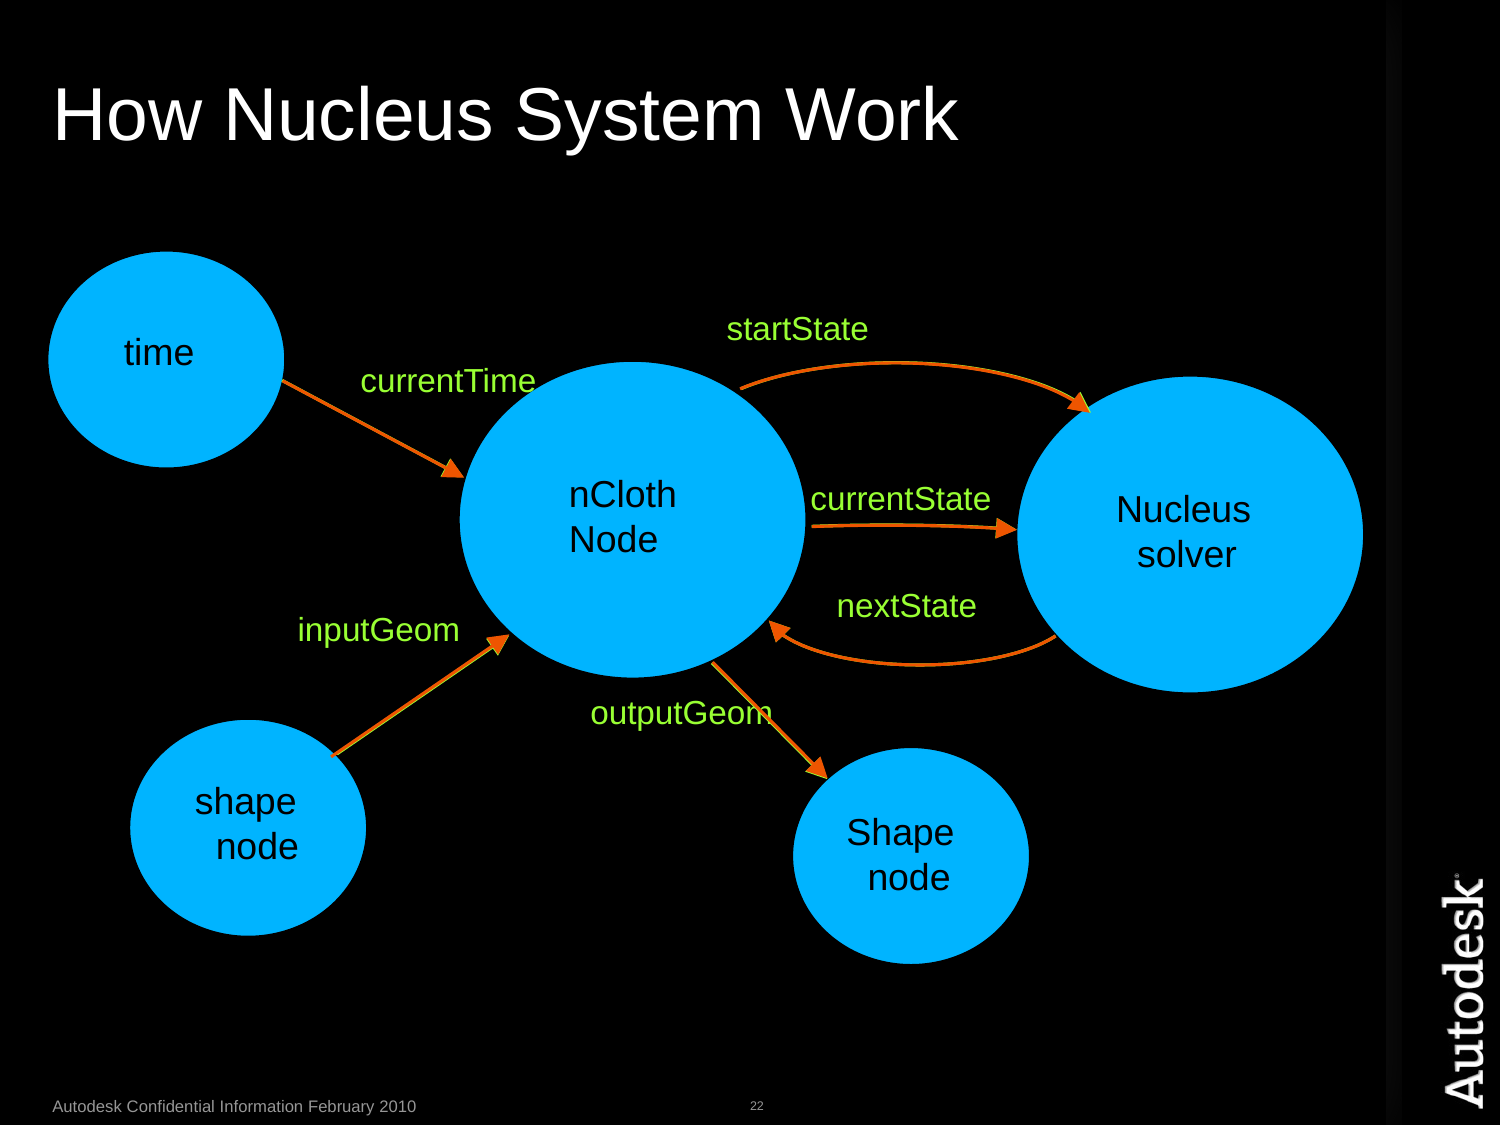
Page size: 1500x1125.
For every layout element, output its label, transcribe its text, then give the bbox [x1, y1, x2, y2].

text_box nextState [821, 576, 1011, 627]
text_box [47, 250, 286, 469]
title How Nucleus System Work [52, 22, 1376, 211]
text_box currentTime [345, 351, 572, 424]
text_box [811, 518, 1011, 543]
text_box currentState [798, 469, 1008, 541]
text_box [740, 362, 1014, 443]
text_box startState [711, 299, 893, 371]
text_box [282, 380, 465, 478]
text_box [129, 718, 368, 937]
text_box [711, 662, 829, 778]
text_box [1016, 375, 1365, 694]
text_box outputGeom [575, 683, 705, 755]
text_box [458, 361, 807, 679]
text_box [768, 609, 1011, 666]
picture [1402, 0, 1500, 1125]
text_box nCloth Node [543, 462, 766, 567]
text_box inputGeom [282, 600, 509, 672]
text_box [792, 747, 1030, 965]
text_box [330, 634, 510, 758]
